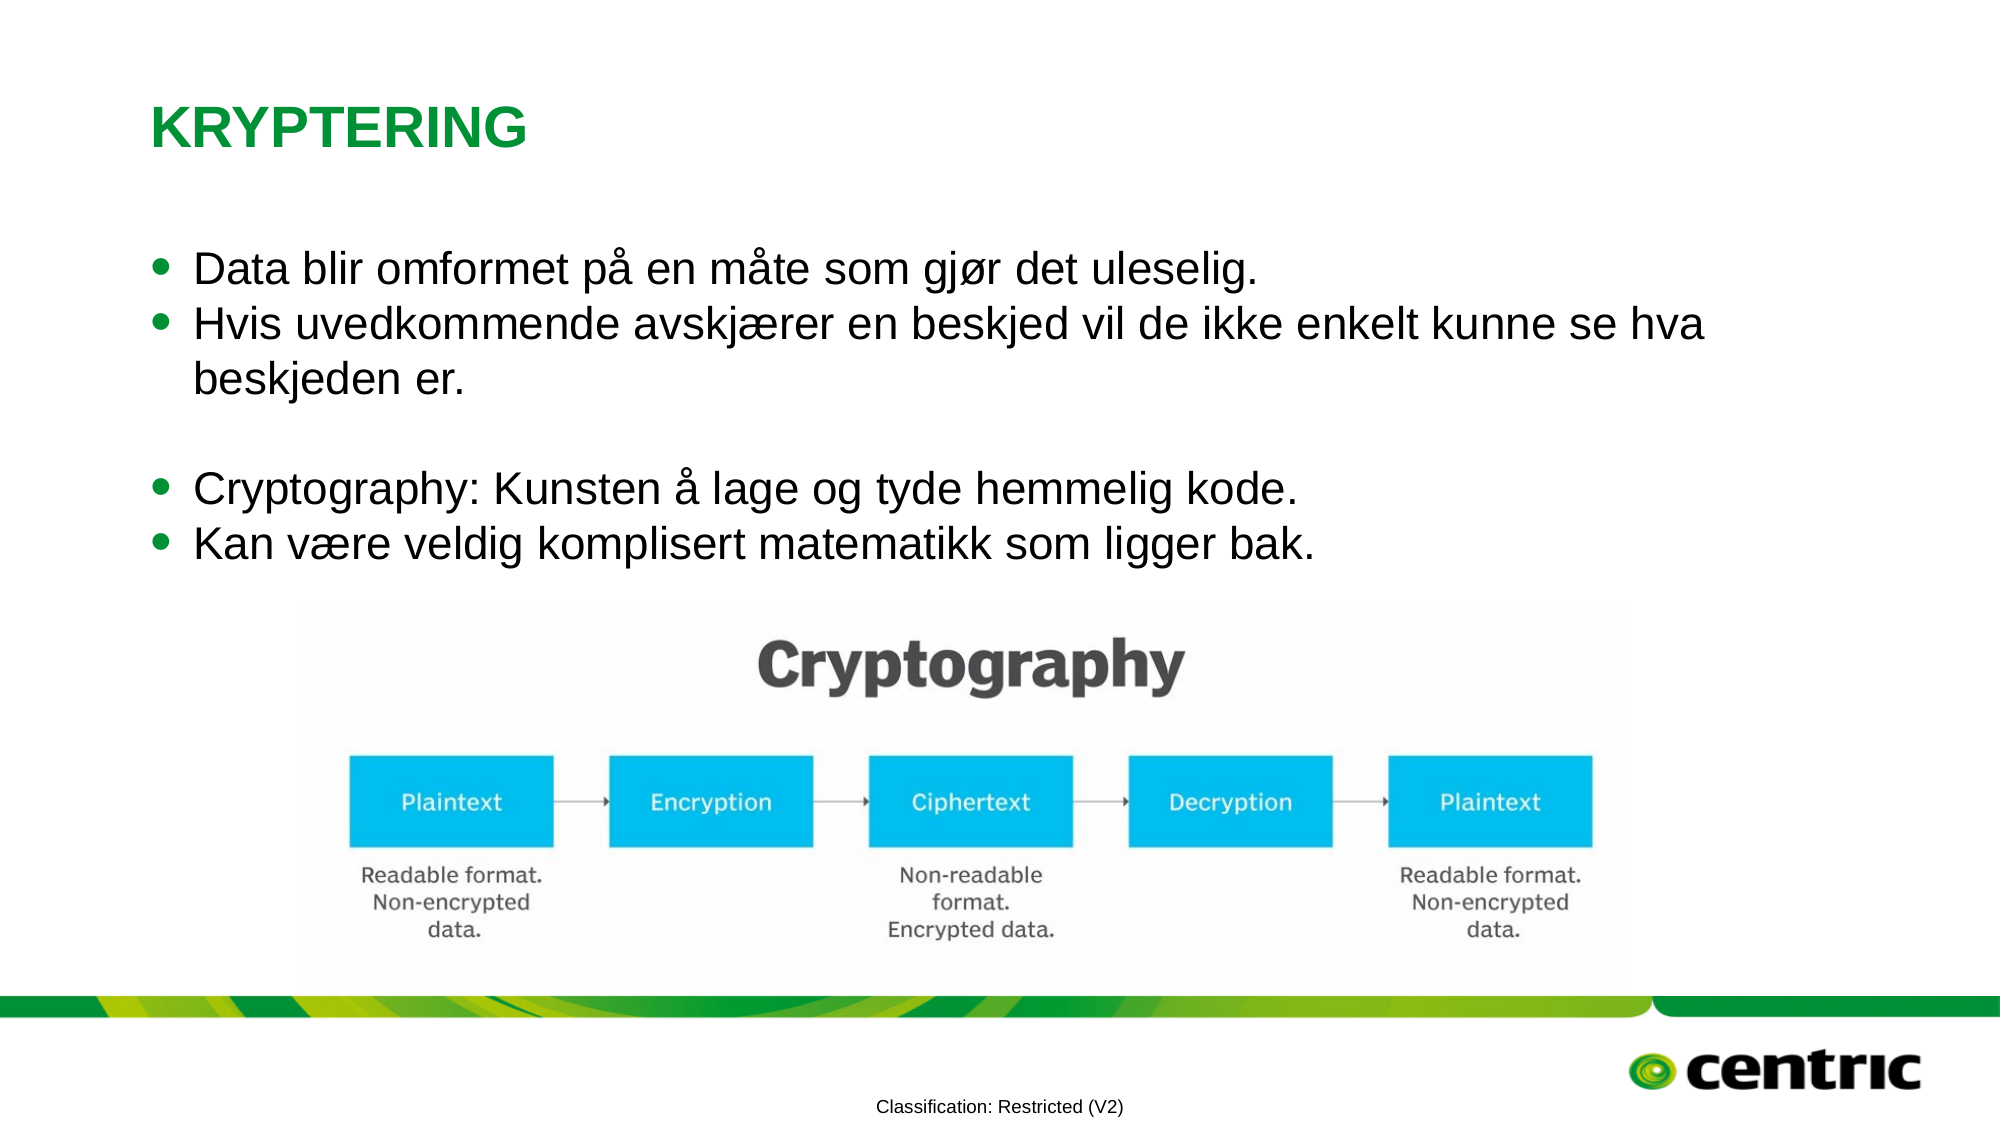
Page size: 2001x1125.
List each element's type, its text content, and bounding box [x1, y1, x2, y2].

picture [302, 602, 1626, 986]
picture [0, 995, 2000, 1125]
list Data blir omformet på en måte som gjør det uleselig. Hvis uvedkommende avskjærer en beskjed vil de ikke enkelt kunne se hva beskjeden er. Cryptography: Kunsten å lage og tyde hemmelig kode. Kan være veldig komplisert matematikk som ligger bak. [135, 231, 1921, 975]
title Kryptering [135, 89, 1921, 225]
